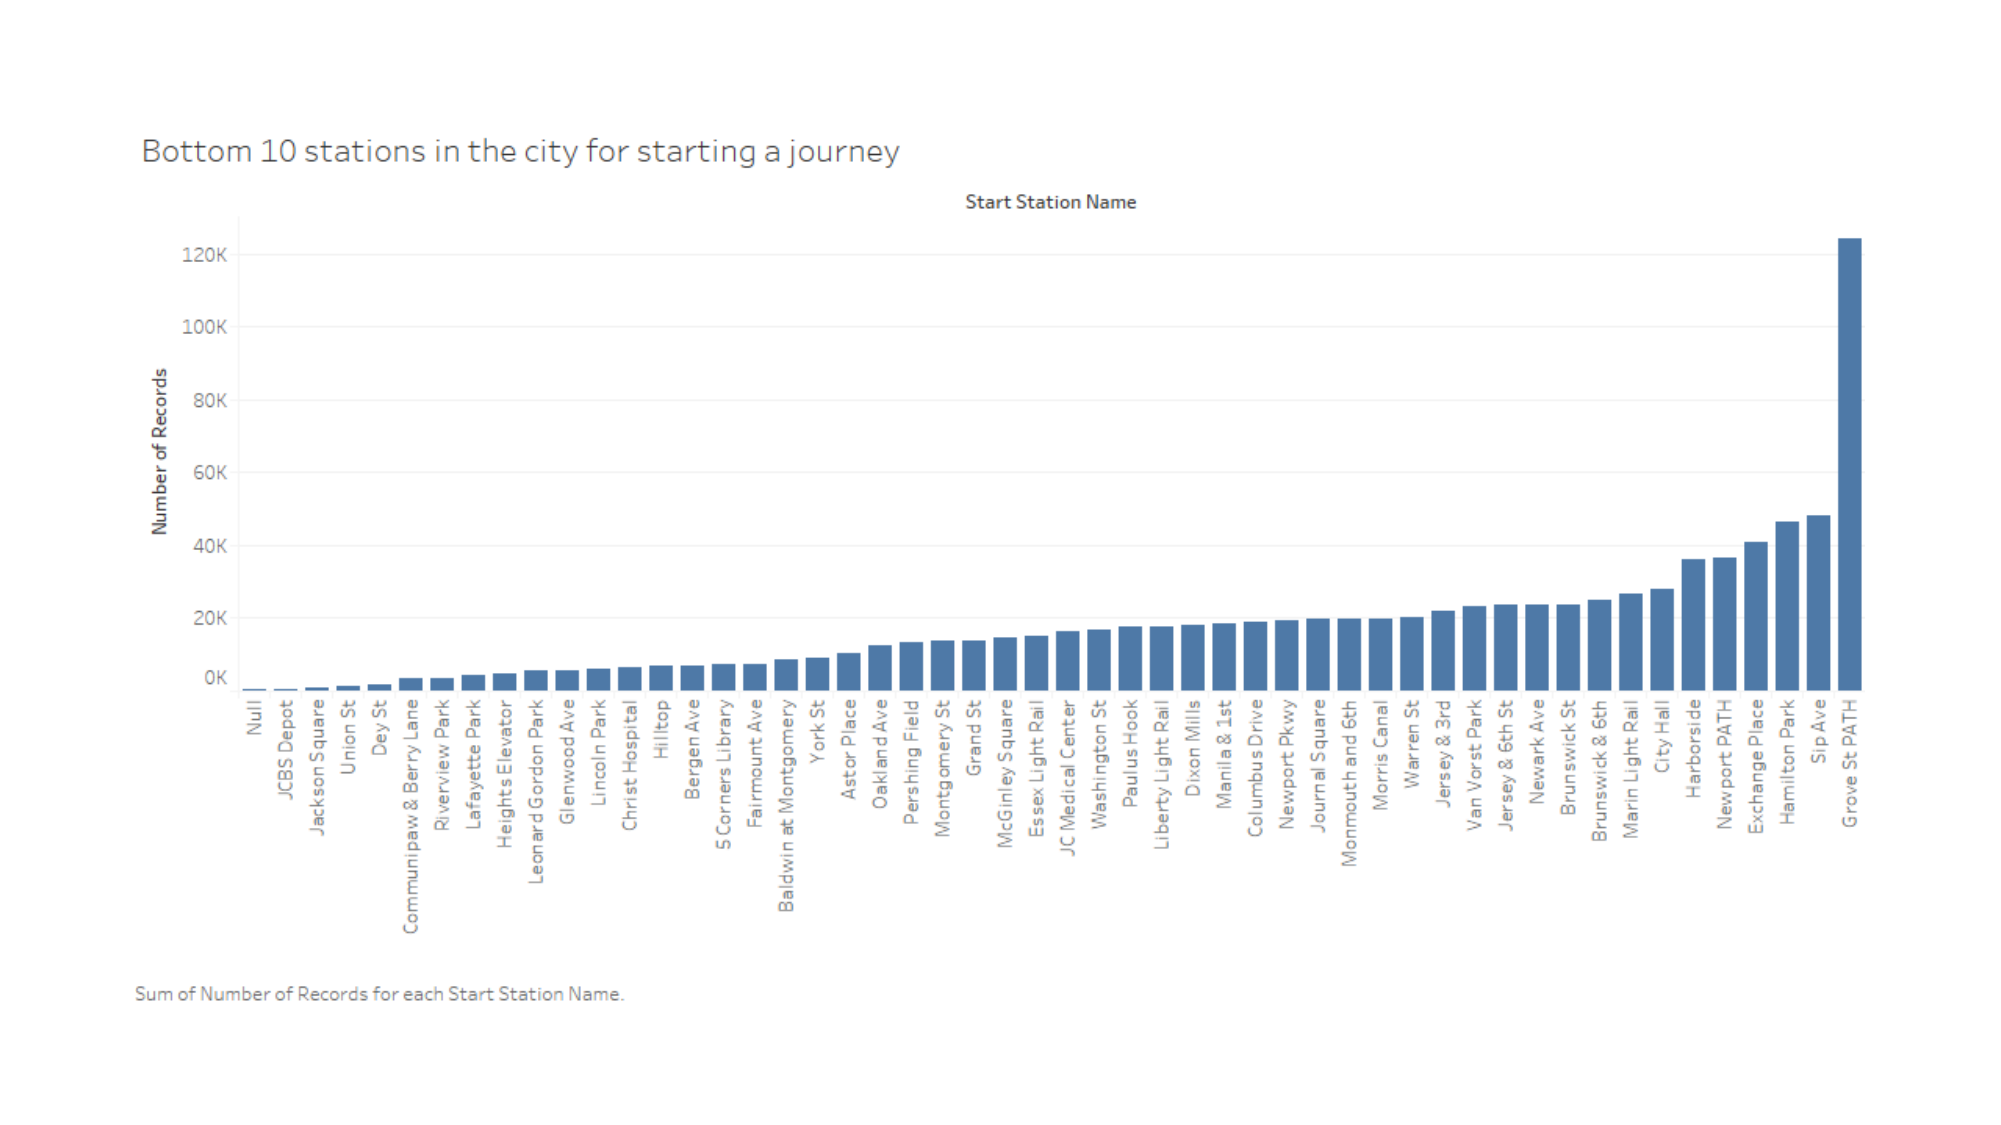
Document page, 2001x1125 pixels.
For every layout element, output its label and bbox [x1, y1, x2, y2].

picture [135, 118, 1865, 1007]
